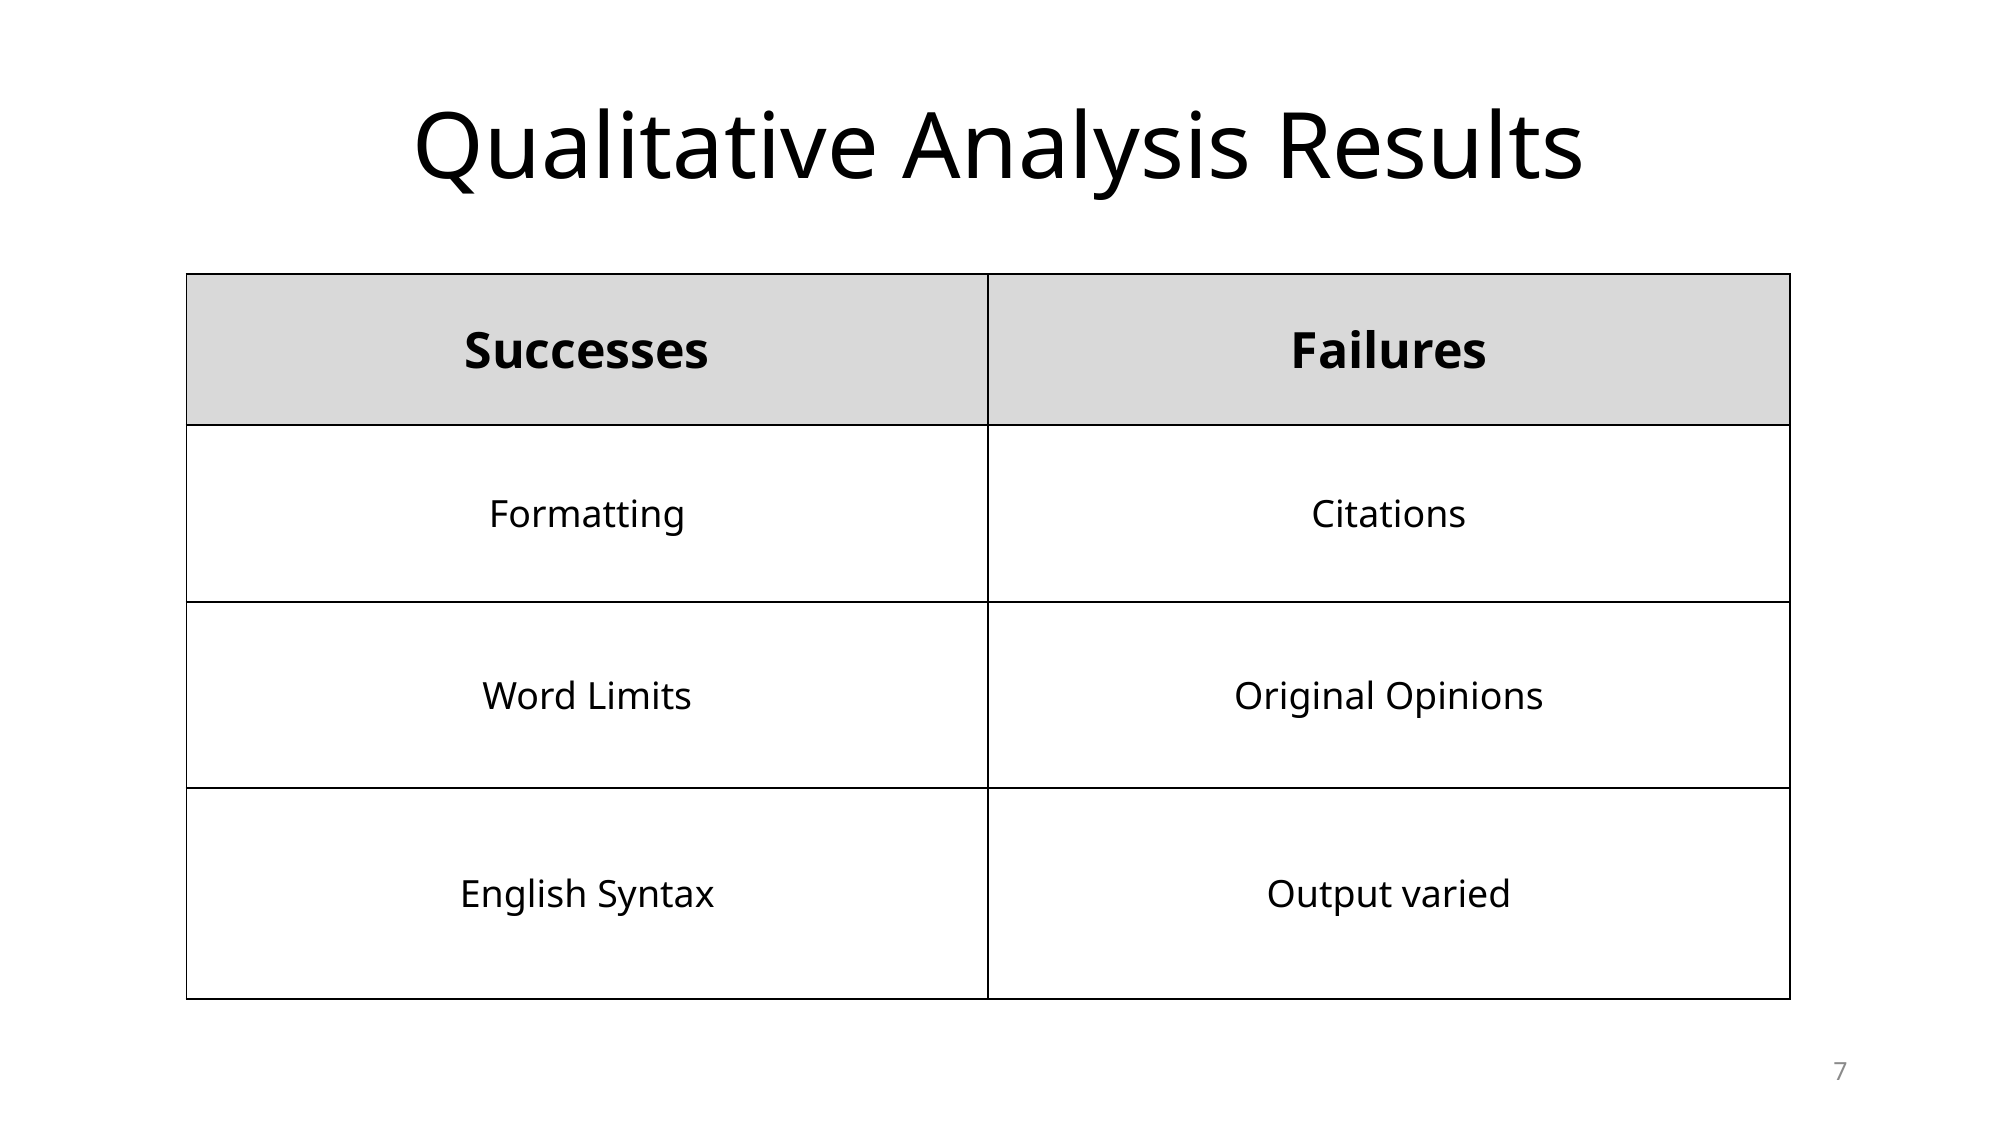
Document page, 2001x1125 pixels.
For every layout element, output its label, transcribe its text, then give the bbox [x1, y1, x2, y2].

table_header Failures [989, 275, 1789, 424]
table_header Successes [187, 275, 987, 424]
table_cell Formatting [187, 426, 987, 601]
table_cell English Syntax [187, 789, 987, 998]
title Qualitative Analysis Results [137, 36, 1863, 254]
table_cell Output varied [989, 789, 1789, 998]
slide_number 7 [1412, 1042, 1863, 1103]
table_cell Citations [989, 426, 1789, 601]
table_cell Word Limits [187, 603, 987, 787]
table_cell Original Opinions [989, 603, 1789, 787]
